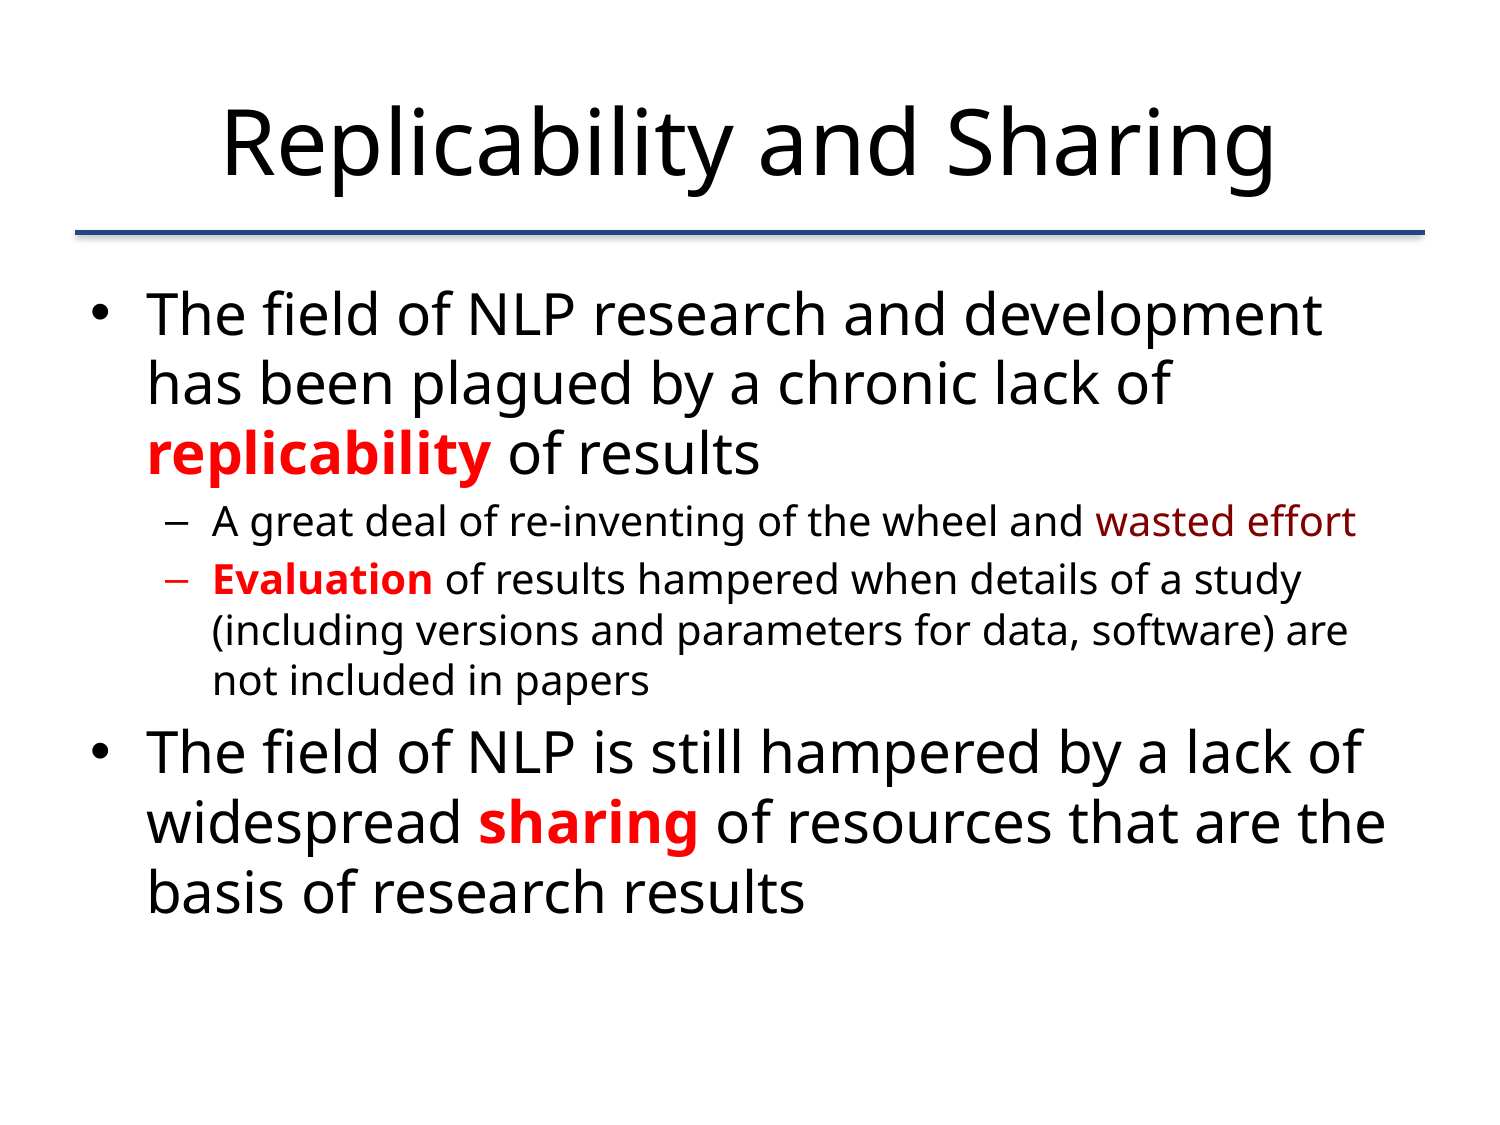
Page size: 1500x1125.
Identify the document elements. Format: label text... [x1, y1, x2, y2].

title Replicability and Sharing [75, 45, 1425, 233]
list The field of NLP research and development has been plagued by a chronic lack of replicability of results A great deal of re-inventing of the wheel and wasted effort Evaluation of results hampered when details of a study (including versions and parameters for data, software) are not included in papers The field of NLP is still hampered by a lack of widespread sharing of resources that are the basis of research results [75, 269, 1425, 1012]
